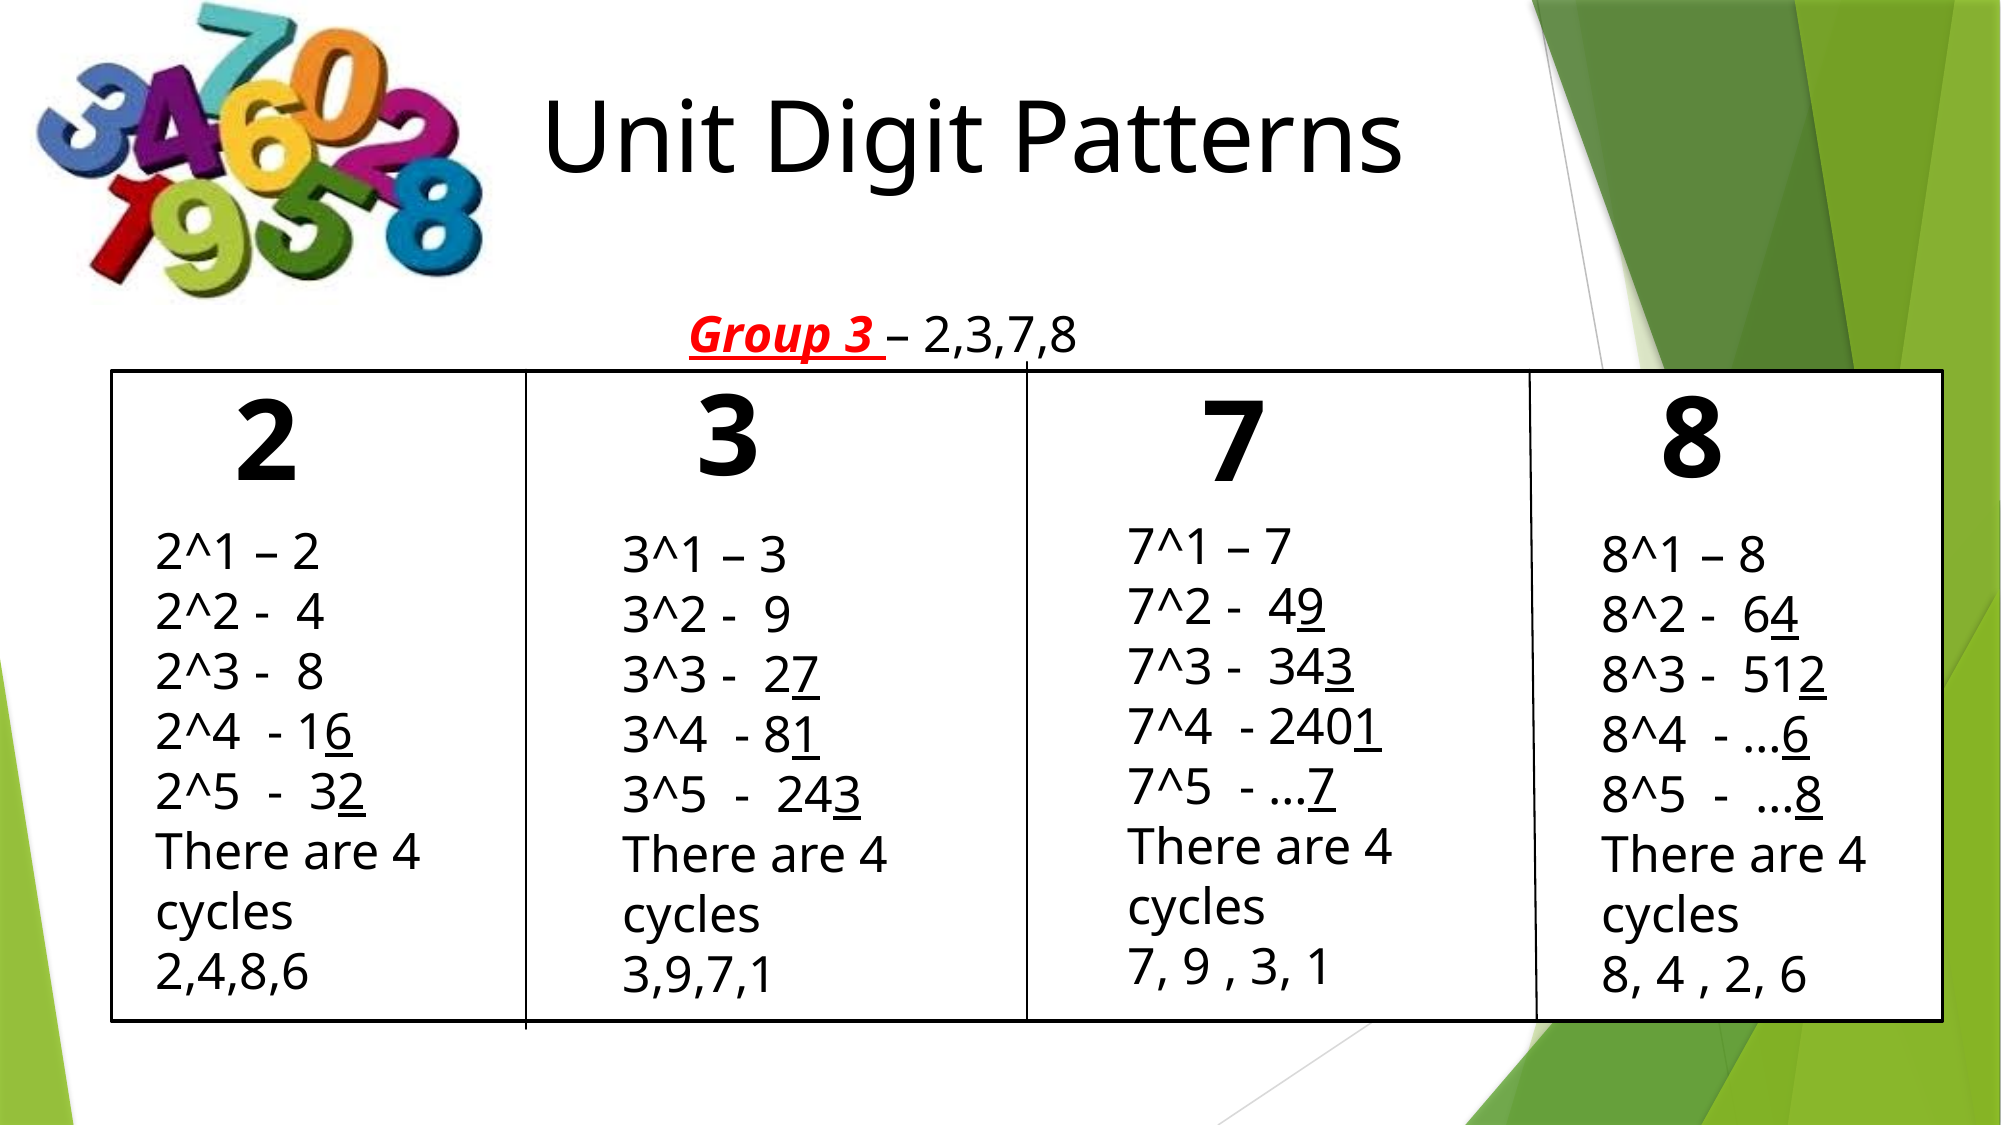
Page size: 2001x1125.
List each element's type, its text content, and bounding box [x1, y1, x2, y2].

text_box [1538, 369, 1944, 1023]
text_box 7 [1187, 361, 1282, 512]
text_box Unit Digit Patterns [557, 65, 1603, 200]
text_box Group 3 – 2,3,7,8 [673, 294, 1308, 370]
text_box [1032, 369, 1528, 1023]
text_box 8^1 – 8 8^2 - 64 8^3 - 512 8^4 - …6 8^5 - …8 There are 4 cycles 8, 4 , 2, 6 [1586, 514, 1893, 1010]
text_box [527, 369, 1022, 1023]
text_box 3 [681, 355, 776, 506]
text_box 2 [202, 360, 331, 511]
text_box 3^1 – 3 3^2 - 9 3^3 - 27 3^4 - 81 3^5 - 243 There are 4 cycles 3,9,7,1 [607, 514, 914, 1010]
text_box 2^1 – 2 2^2 - 4 2^3 - 8 2^4 - 16 2^5 - 32 There are 4 cycles 2,4,8,6 [141, 511, 447, 1007]
picture [0, 0, 552, 306]
text_box 7^1 – 7 7^2 - 49 7^3 - 343 7^4 - 2401 7^5 - …7 There are 4 cycles 7, 9 , 3, 1 [1113, 507, 1419, 1002]
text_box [1529, 369, 1538, 1022]
text_box [110, 369, 525, 1023]
text_box 8 [1645, 357, 1740, 508]
